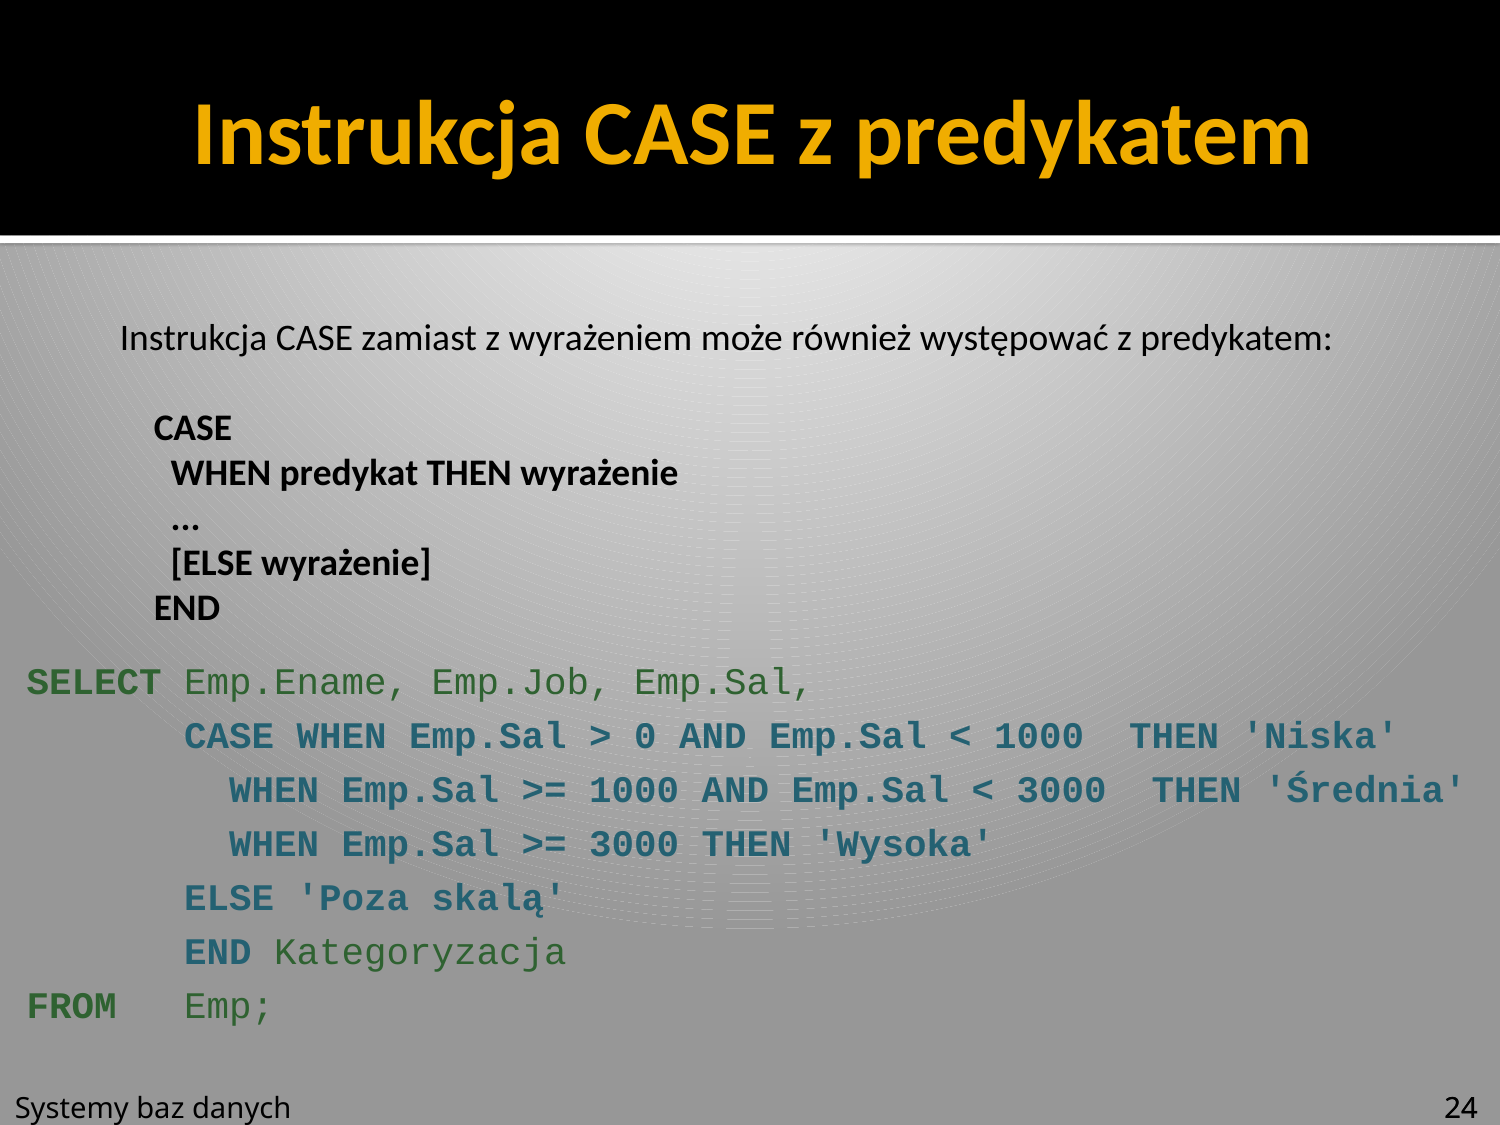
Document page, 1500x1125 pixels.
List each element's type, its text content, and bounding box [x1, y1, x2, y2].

text_box Instrukcja CASE zamiast z wyrażeniem może również występować z predykatem: CASE WHEN predykat THEN wyrażenie ... [ELSE wyrażenie] END [104, 305, 1350, 610]
text_box Instrukcja CASE z predykatem [75, 69, 1425, 186]
text_box SELECT Emp.Ename, Emp.Job, Emp.Sal, CASE WHEN Emp.Sal > 0 AND Emp.Sal < 1000 THEN 'Niska' WHEN Emp.Sal >= 1000 AND Emp.Sal < 3000 THEN 'Średnia' WHEN Emp.Sal >= 3000 THEN 'Wysoka' ELSE 'Poza skalą' END Kategoryzacja FROM Emp; [17, 633, 1500, 1071]
